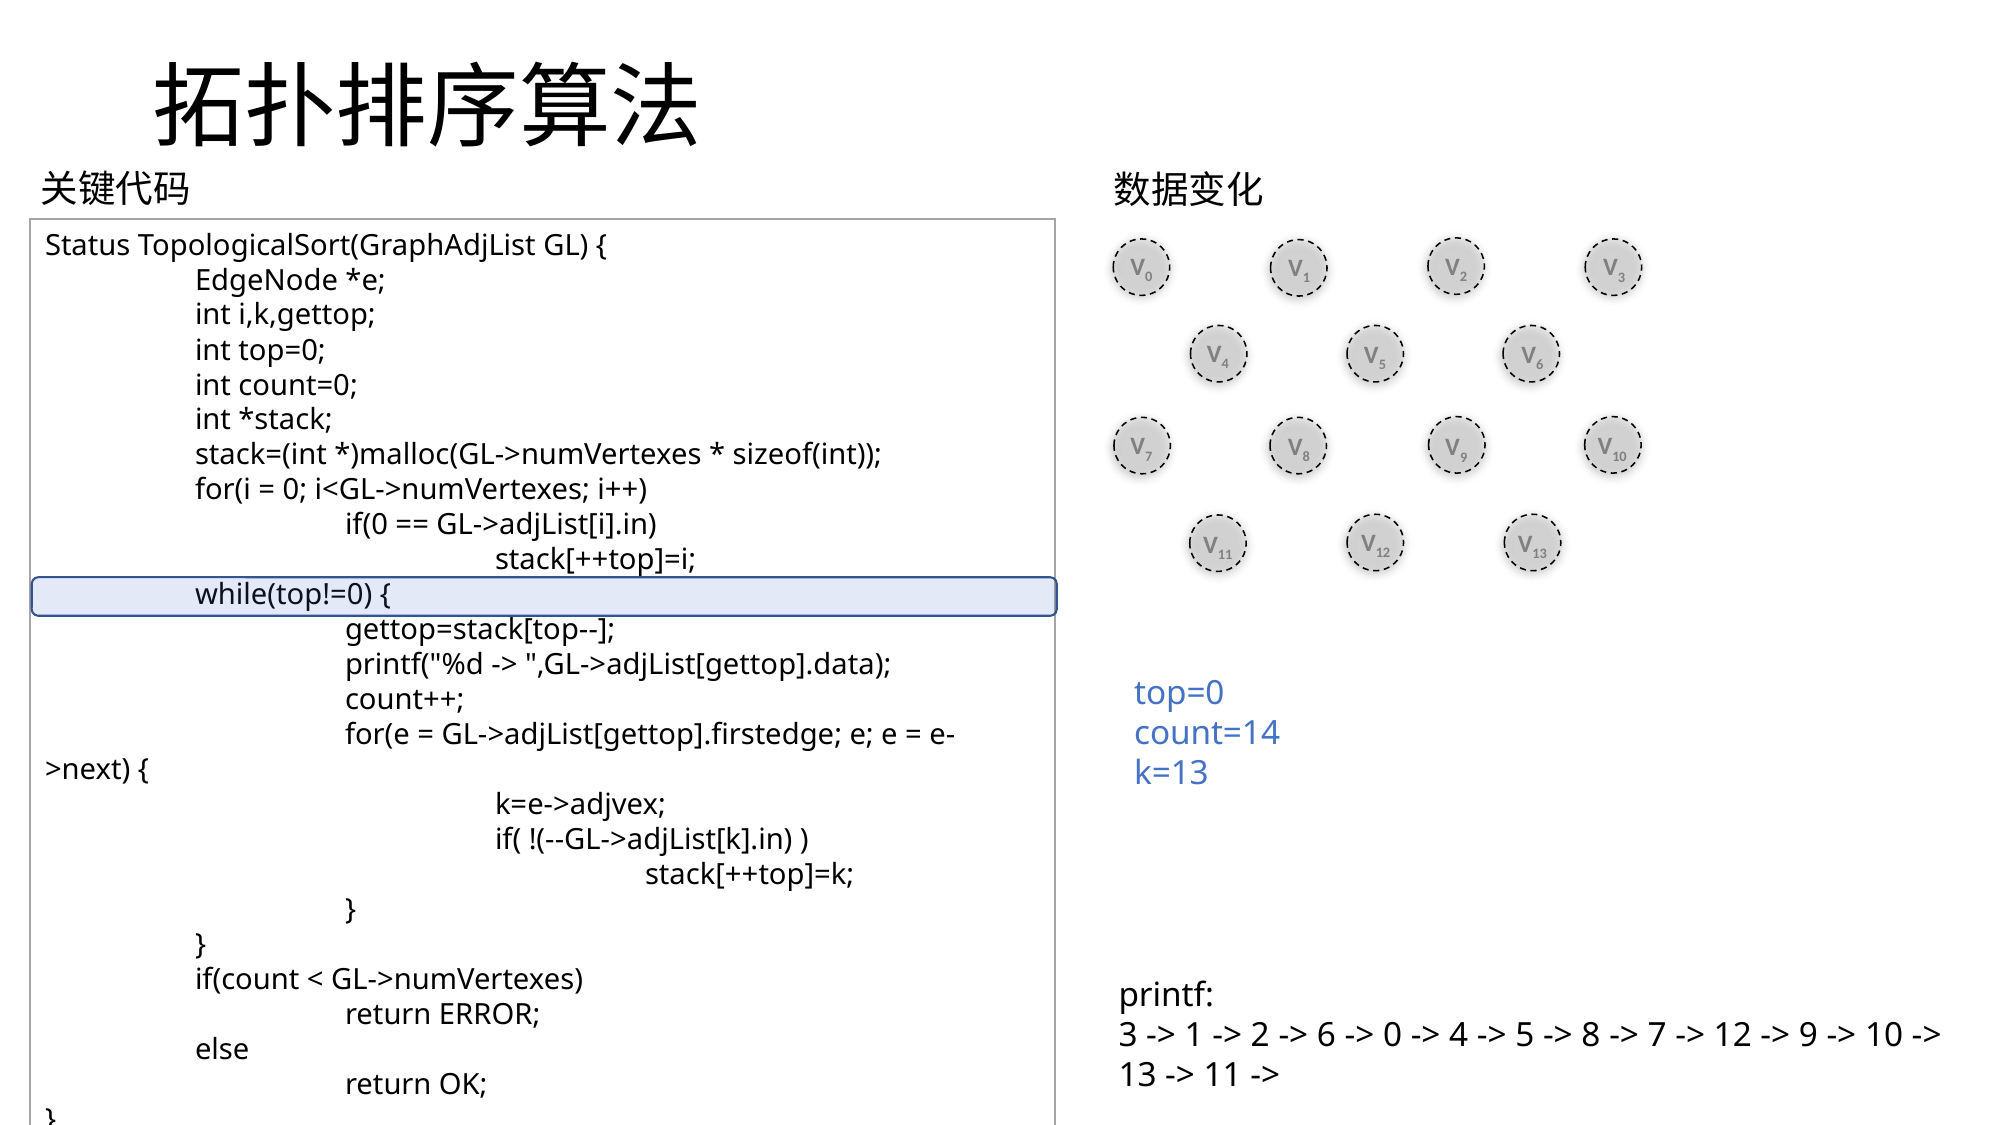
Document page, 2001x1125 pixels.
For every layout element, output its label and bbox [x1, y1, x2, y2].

text_box [1113, 238, 1170, 296]
text_box [1343, 514, 1408, 571]
text_box [1503, 325, 1561, 382]
text_box [1113, 417, 1171, 474]
text_box [1103, 966, 1970, 1101]
text_box [1270, 239, 1328, 297]
title [137, 1, 1863, 219]
text_box [1185, 514, 1250, 572]
text_box [26, 158, 1058, 1125]
text_box [1099, 158, 1279, 219]
text_box [1189, 325, 1247, 382]
text_box [1585, 238, 1643, 296]
text_box [1500, 514, 1565, 571]
text_box [1270, 417, 1327, 474]
text_box [1346, 325, 1404, 382]
text_box [1427, 237, 1485, 295]
text_box [1427, 416, 1486, 474]
text_box [1578, 416, 1646, 474]
text_box [1119, 663, 1698, 799]
